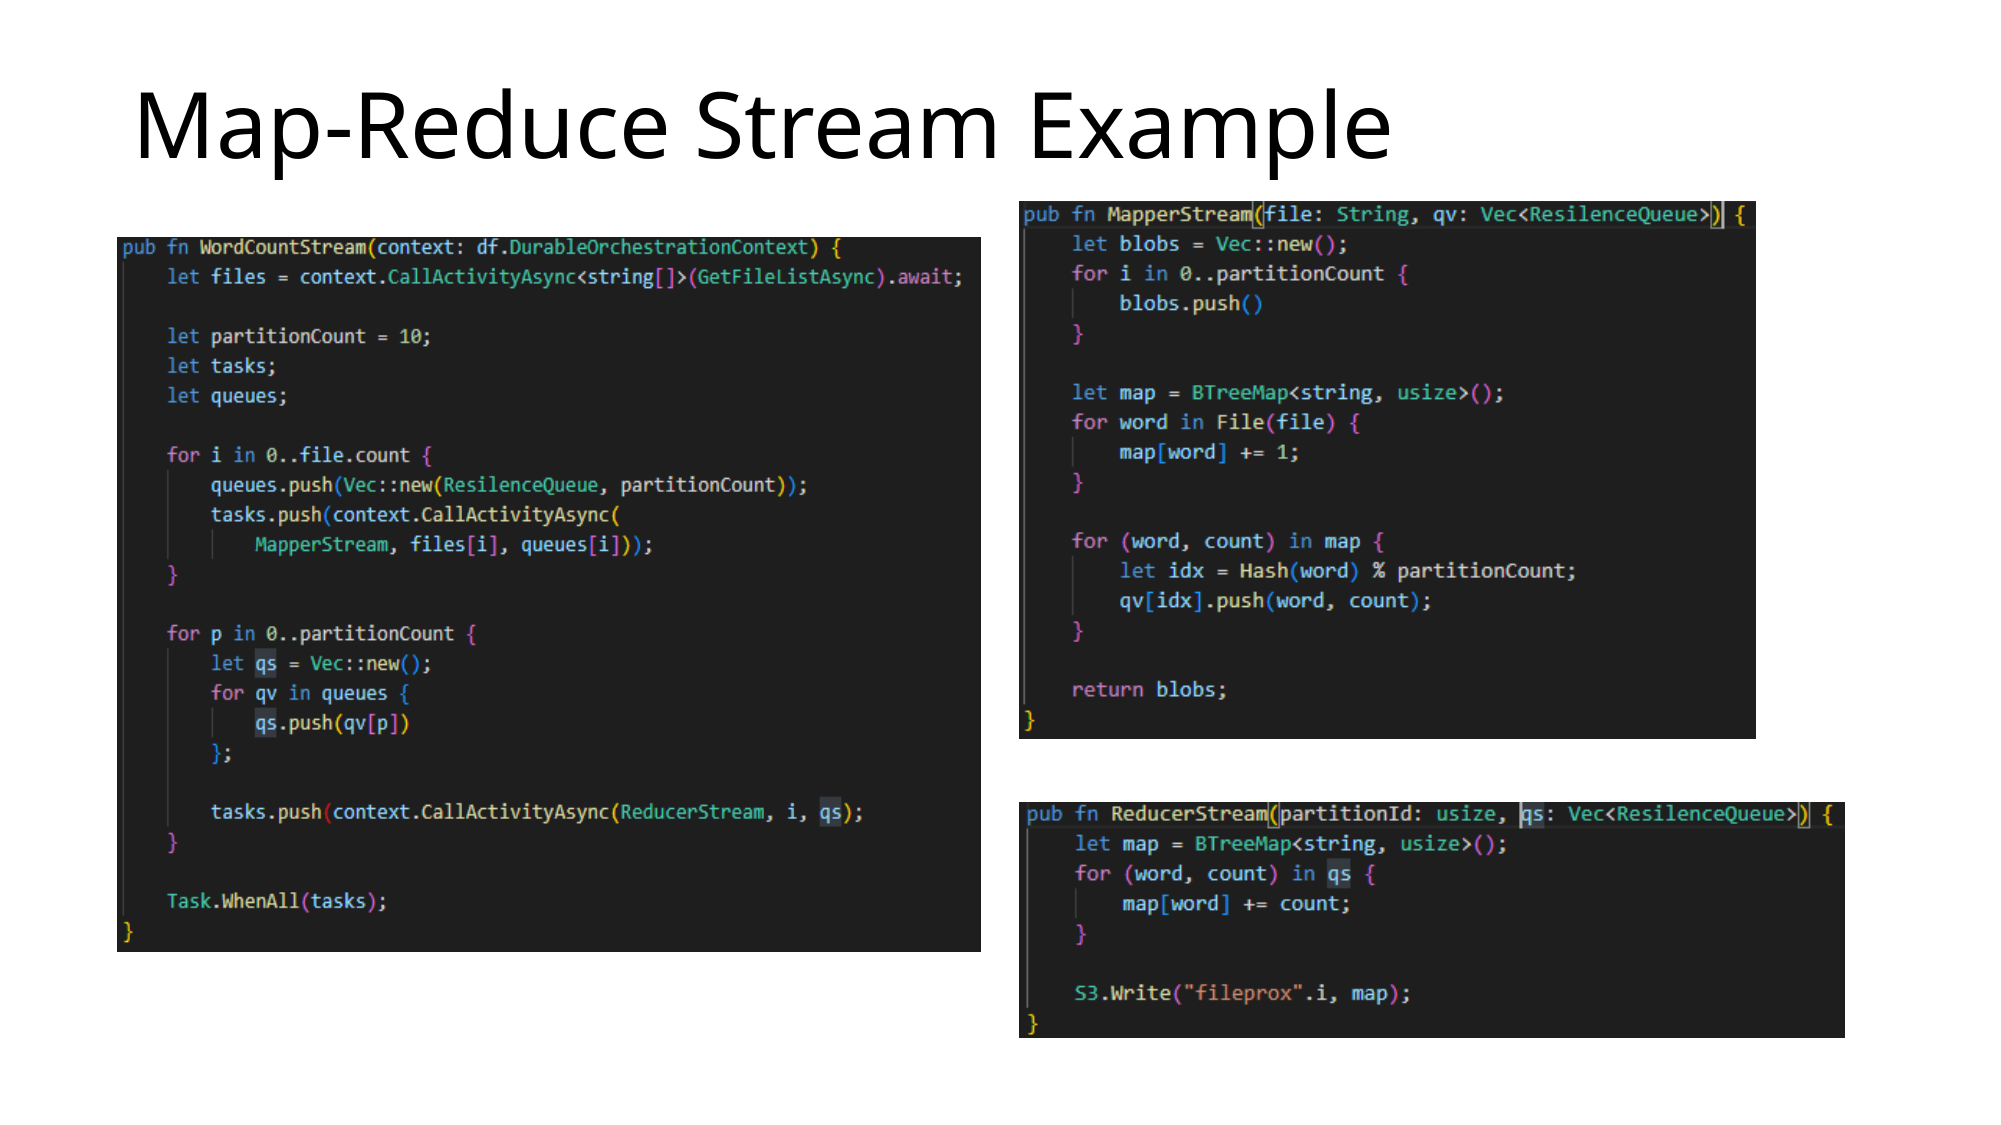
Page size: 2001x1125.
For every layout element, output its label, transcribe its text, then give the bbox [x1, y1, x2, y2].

title Map-Reduce Stream Example [117, 20, 1843, 238]
picture [1019, 802, 1845, 1038]
picture [117, 237, 981, 952]
picture [1019, 201, 1756, 739]
